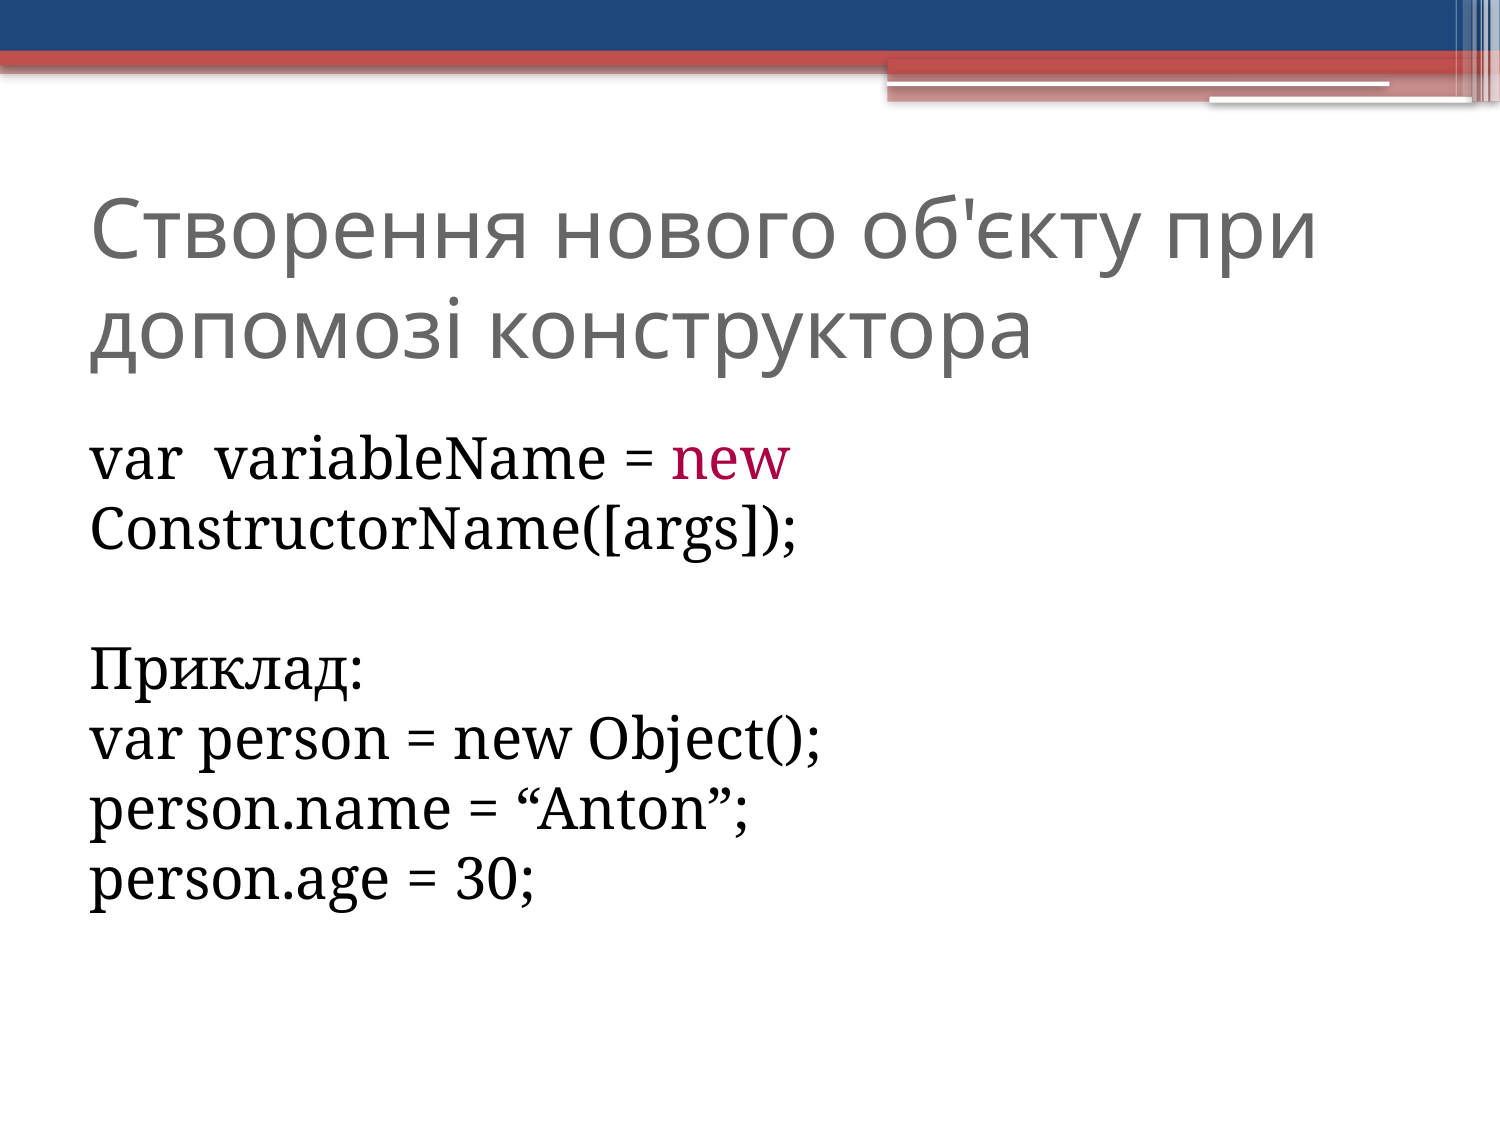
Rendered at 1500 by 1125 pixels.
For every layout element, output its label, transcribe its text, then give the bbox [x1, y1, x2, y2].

text_box Створення нового об'єкту при допомозі конструктора [75, 187, 1425, 363]
text_box var variableName = new ConstructorName([args]); Приклад: var person = new Object(); person.name = “Anton”; person.age = 30; [74, 368, 1475, 1079]
